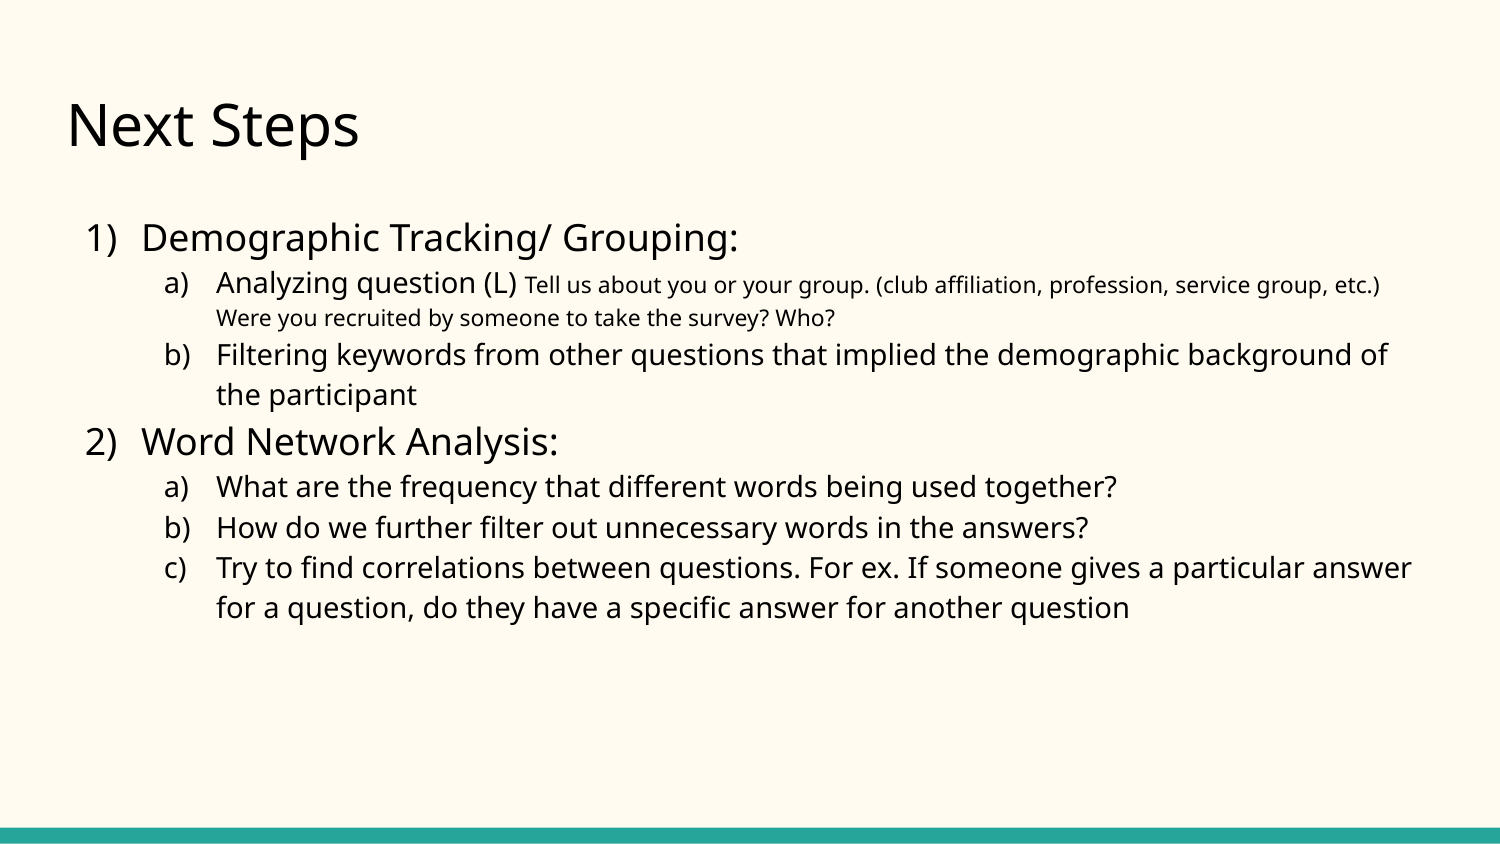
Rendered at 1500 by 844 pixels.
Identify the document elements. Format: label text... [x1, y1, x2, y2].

title Next Steps [51, 72, 1449, 174]
list Demographic Tracking/ Grouping: Analyzing question (L) Tell us about you or your group. (club affiliation, profession, service group, etc.) Were you recruited by someone to take the survey? Who? Filtering keywords from other questions that implied the demographic background of the participant Word Network Analysis: What are the frequency that different words being used together? How do we further filter out unnecessary words in the answers? Try to find correlations between questions. For ex. If someone gives a particular answer for a question, do they have a specific answer for another question [51, 192, 1449, 750]
